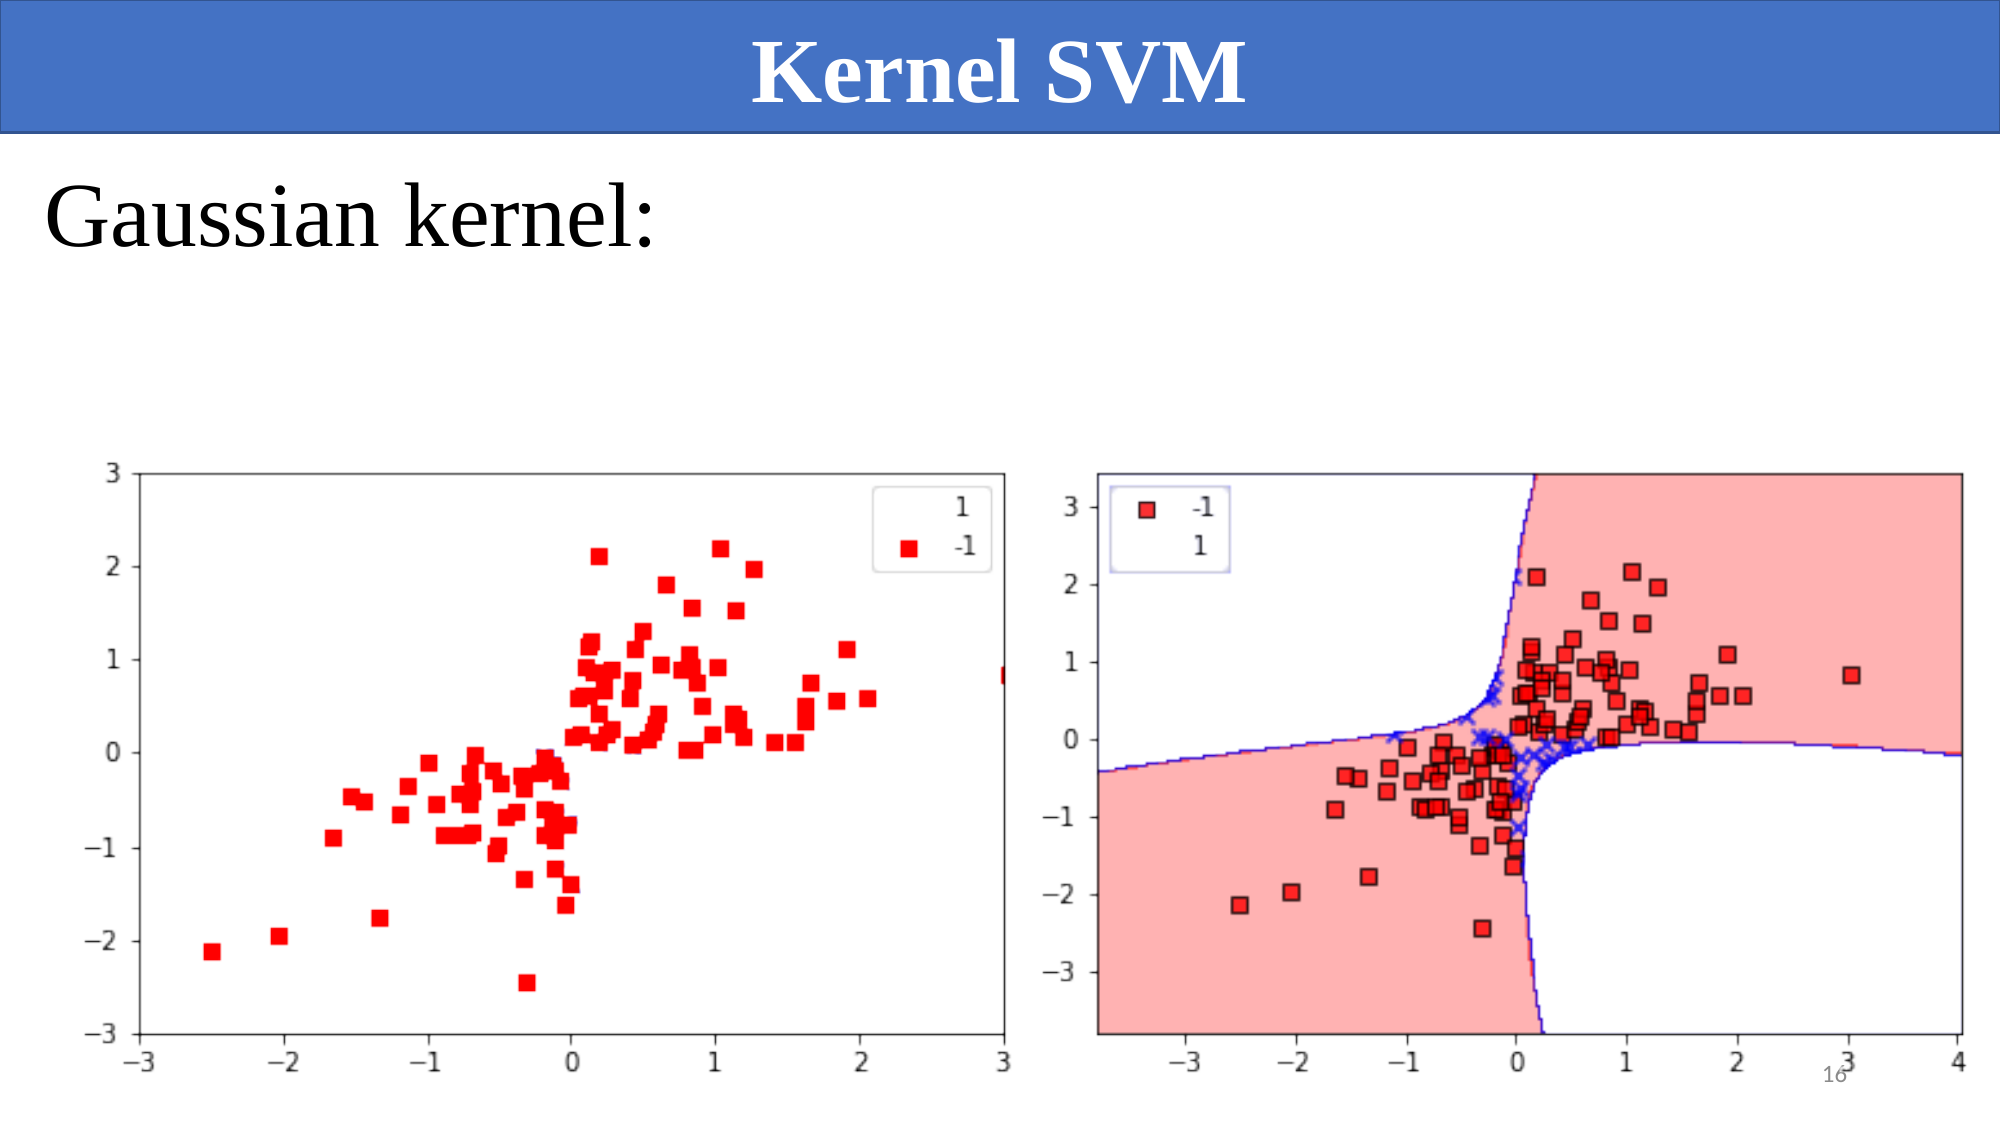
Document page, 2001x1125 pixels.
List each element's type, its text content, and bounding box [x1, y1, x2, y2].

picture [0, 383, 2000, 1125]
text_box Kernel SVM [0, 0, 2000, 134]
